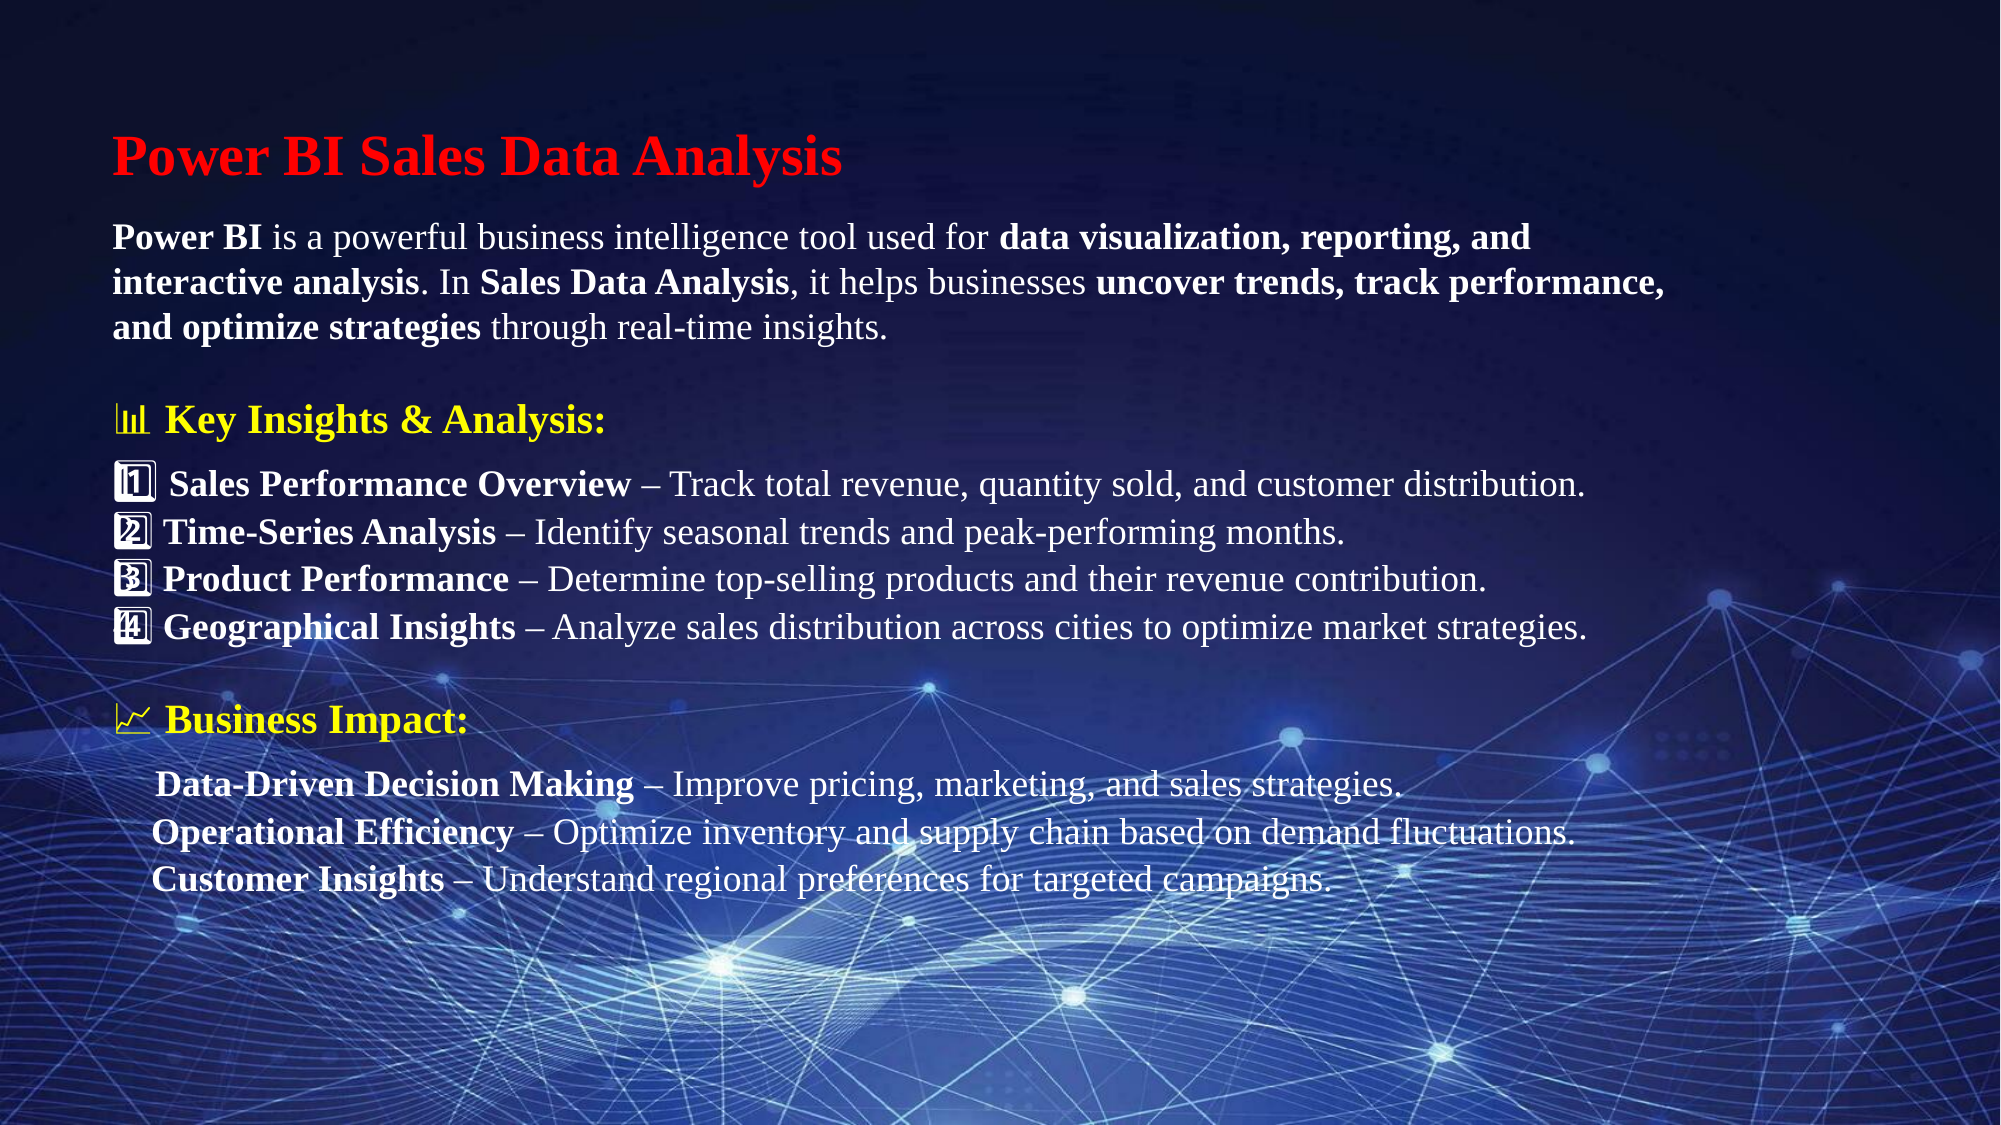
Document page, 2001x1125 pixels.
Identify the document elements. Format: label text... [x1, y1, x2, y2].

picture [0, 0, 2001, 1125]
text_box Power BI Sales Data Analysis Power BI is a powerful business intelligence tool used for data visualization, reporting, and interactive analysis. In Sales Data Analysis, it helps businesses uncover trends, track performance, and optimize strategies through real-time insights. 📊 Key Insights & Analysis: 1️⃣ Sales Performance Overview – Track total revenue, quantity sold, and customer distribution. 2️⃣ Time-Series Analysis – Identify seasonal trends and peak-performing months. 3️⃣ Product Performance – Determine top-selling products and their revenue contribution. 4️⃣ Geographical Insights – Analyze sales distribution across cities to optimize market strategies. 📈 Business Impact: ✅ Data-Driven Decision Making – Improve pricing, marketing, and sales strategies. ✅ Operational Efficiency – Optimize inventory and supply chain based on demand fluctuations. ✅ Customer Insights – Understand regional preferences for targeted campaigns. [97, 109, 1703, 907]
